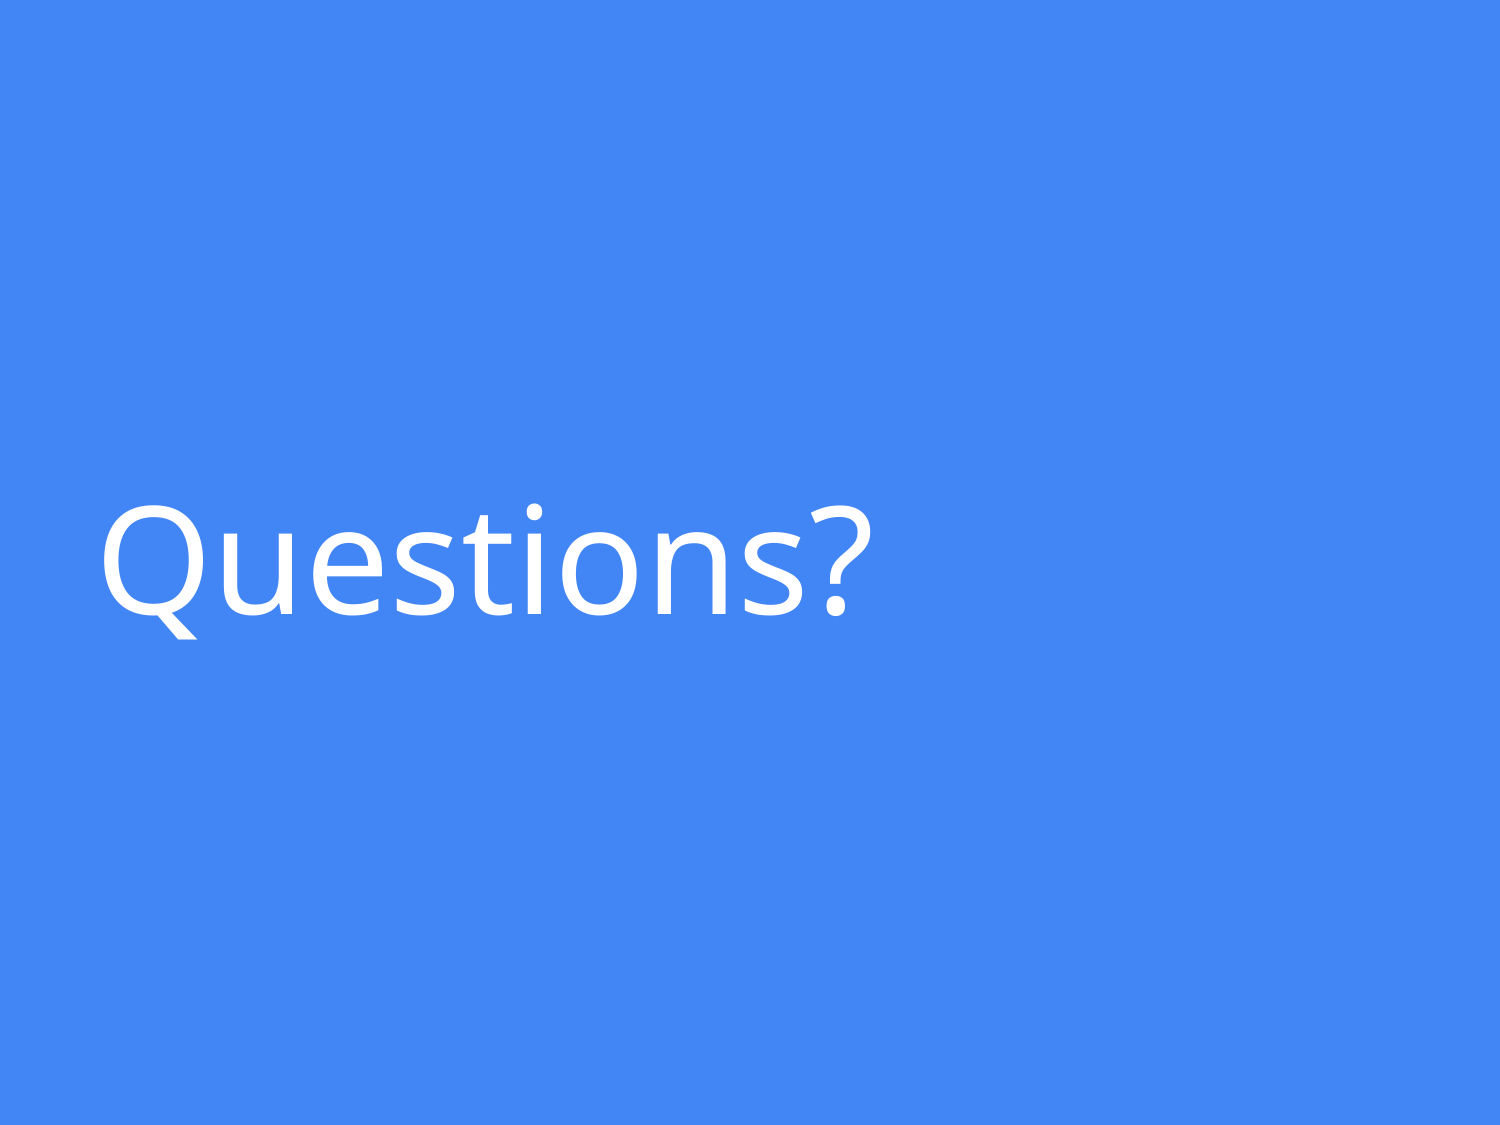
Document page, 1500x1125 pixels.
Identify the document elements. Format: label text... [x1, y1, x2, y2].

title Questions? [80, 106, 1102, 1002]
